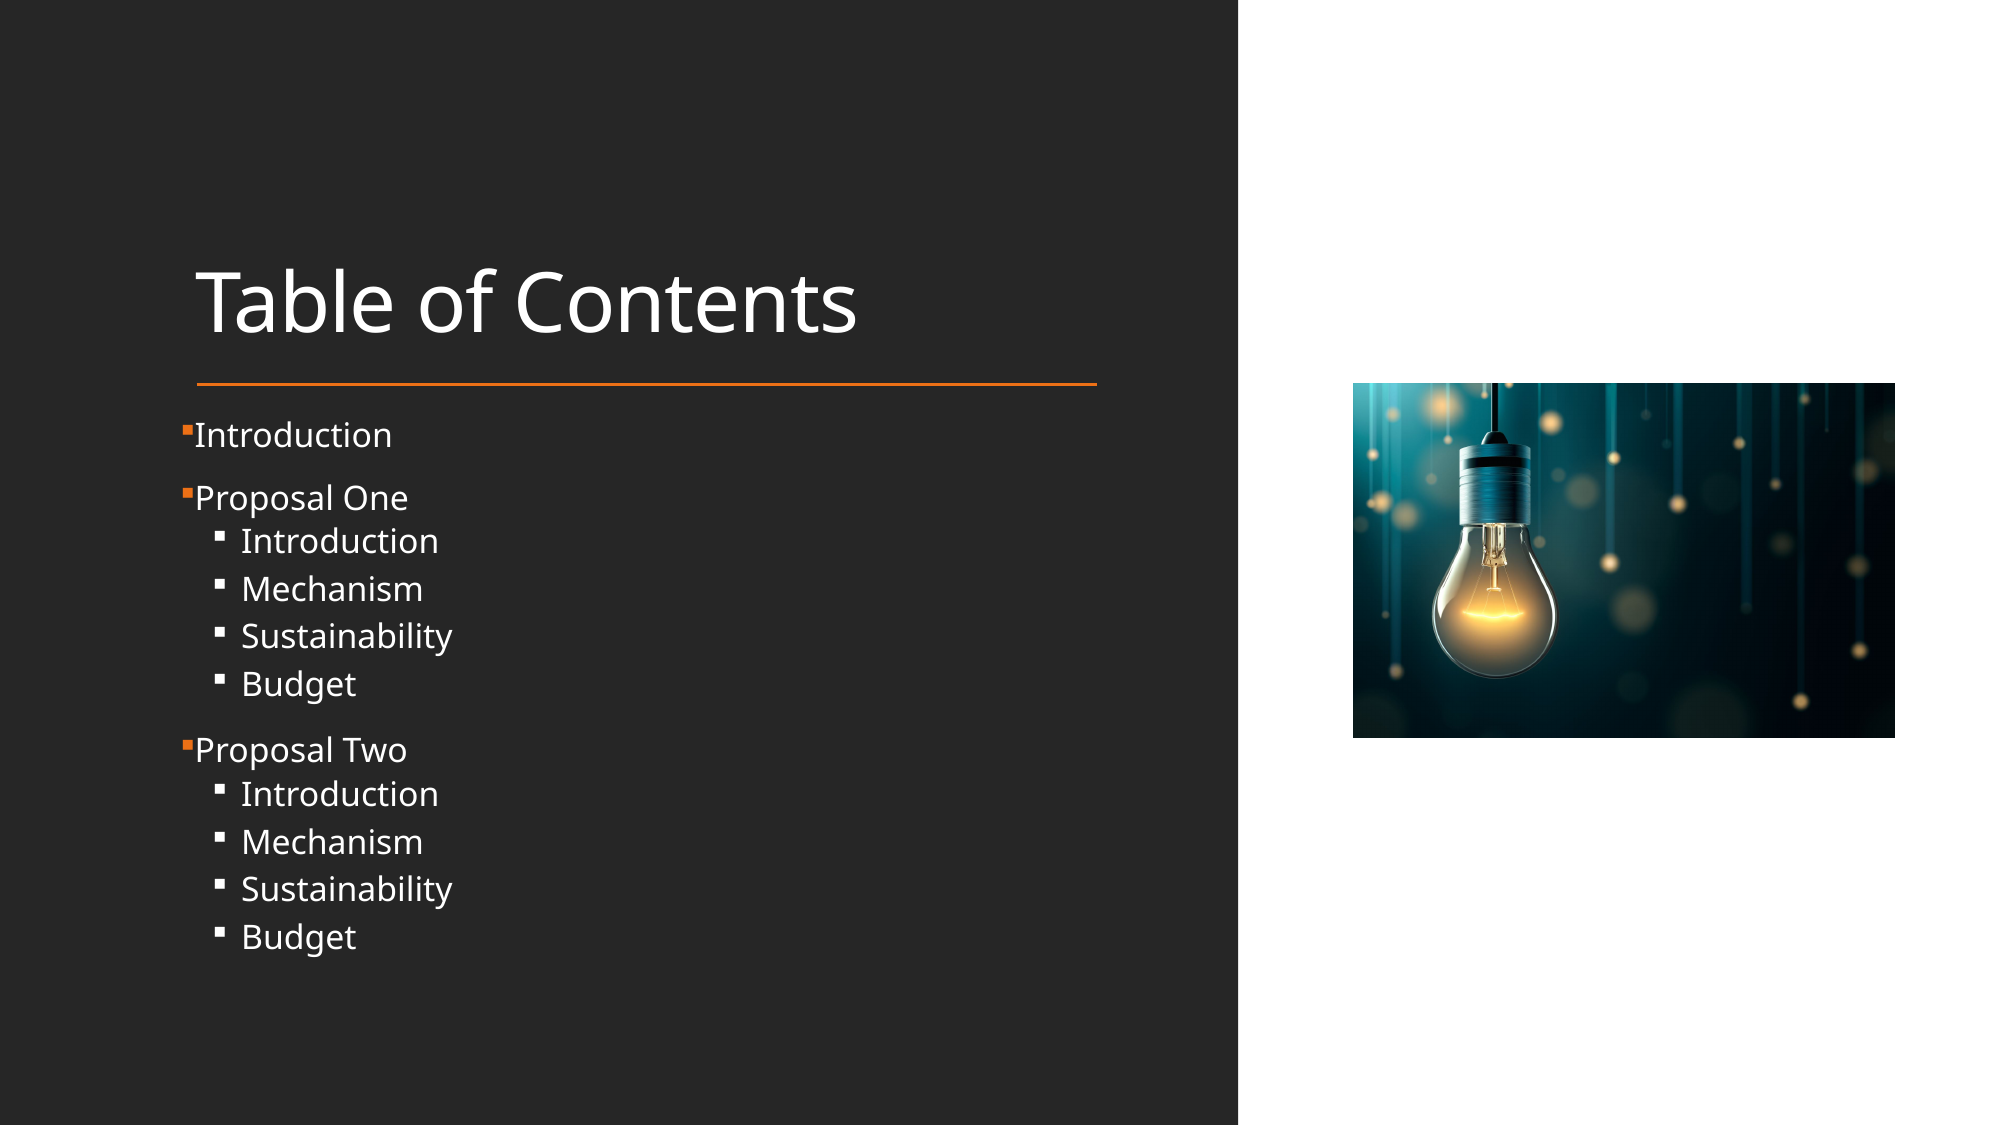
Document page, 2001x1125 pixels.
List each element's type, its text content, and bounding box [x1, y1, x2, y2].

title Table of Contents [180, 84, 1161, 359]
text_box [1239, 0, 2000, 1125]
picture [1353, 383, 1895, 739]
text_box [0, 0, 1239, 1125]
list Introduction Proposal One Introduction Mechanism Sustainability Budget Proposal Two Introduction Mechanism Sustainability Budget [180, 410, 1161, 967]
